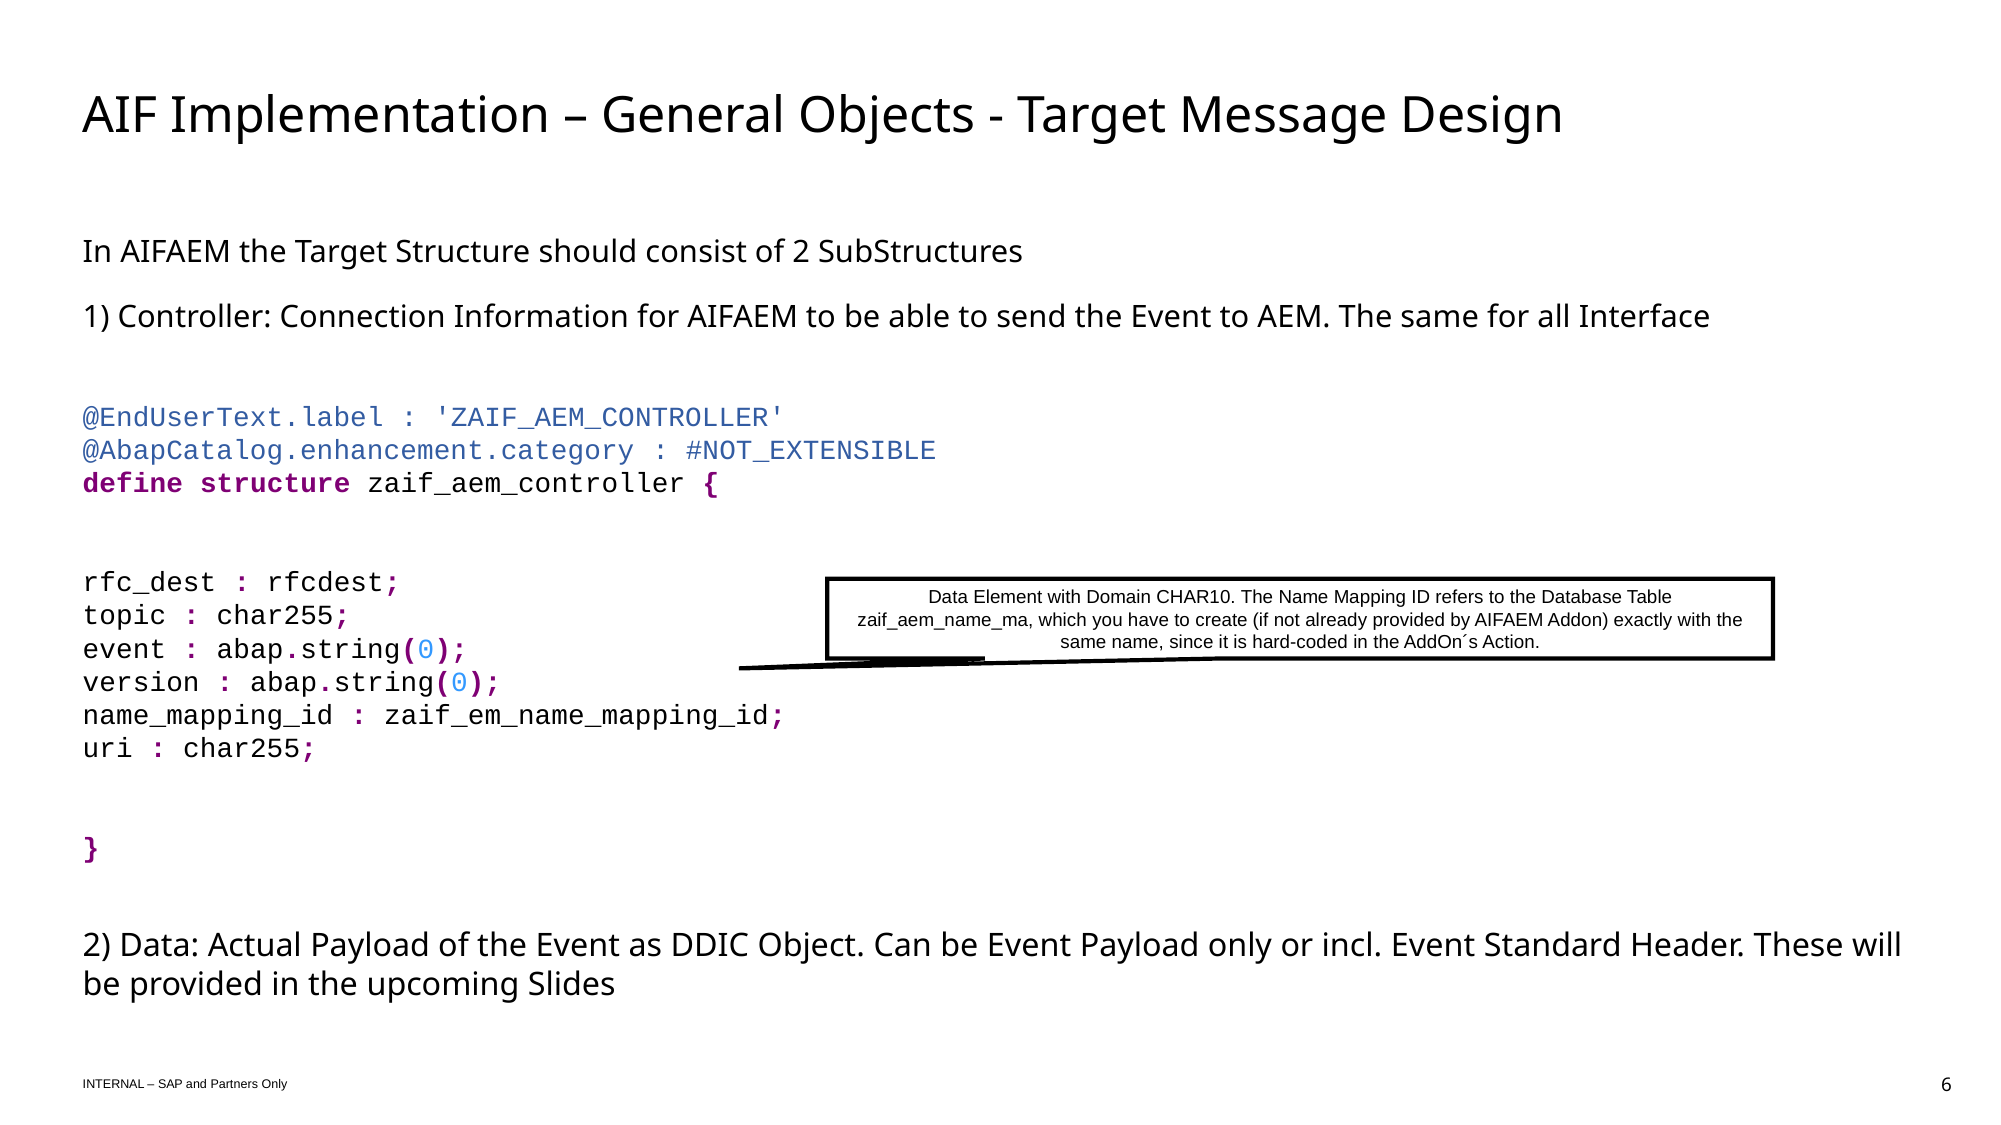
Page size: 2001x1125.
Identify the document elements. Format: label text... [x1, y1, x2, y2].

title AIF Implementation – General Objects - Target Message Design [82, 82, 1918, 144]
list In AIFAEM the Target Structure should consist of 2 SubStructures 1) Controller: Connection Information for AIFAEM to be able to send the Event to AEM. The same for all Interface @EndUserText.label : 'ZAIF_AEM_CONTROLLER' @AbapCatalog.enhancement.category : #NOT_EXTENSIBLE define structure zaif_aem_controller { rfc_dest : rfcdest; topic : char255; event : abap.string(0); version : abap.string(0); name_mapping_id : zaif_em_name_mapping_id; uri : char255; } 2) Data: Actual Payload of the Event as DDIC Object. Can be Event Payload only or incl. Event Standard Header. These will be provided in the upcoming Slides [82, 231, 1918, 1006]
text_box Data Element with Domain CHAR10. The Name Mapping ID refers to the Database Table zaif_aem_name_ma, which you have to create (if not already provided by AIFAEM Addon) exactly with the same name, since it is hard-coded in the AddOn´s Action. [738, 578, 1774, 669]
